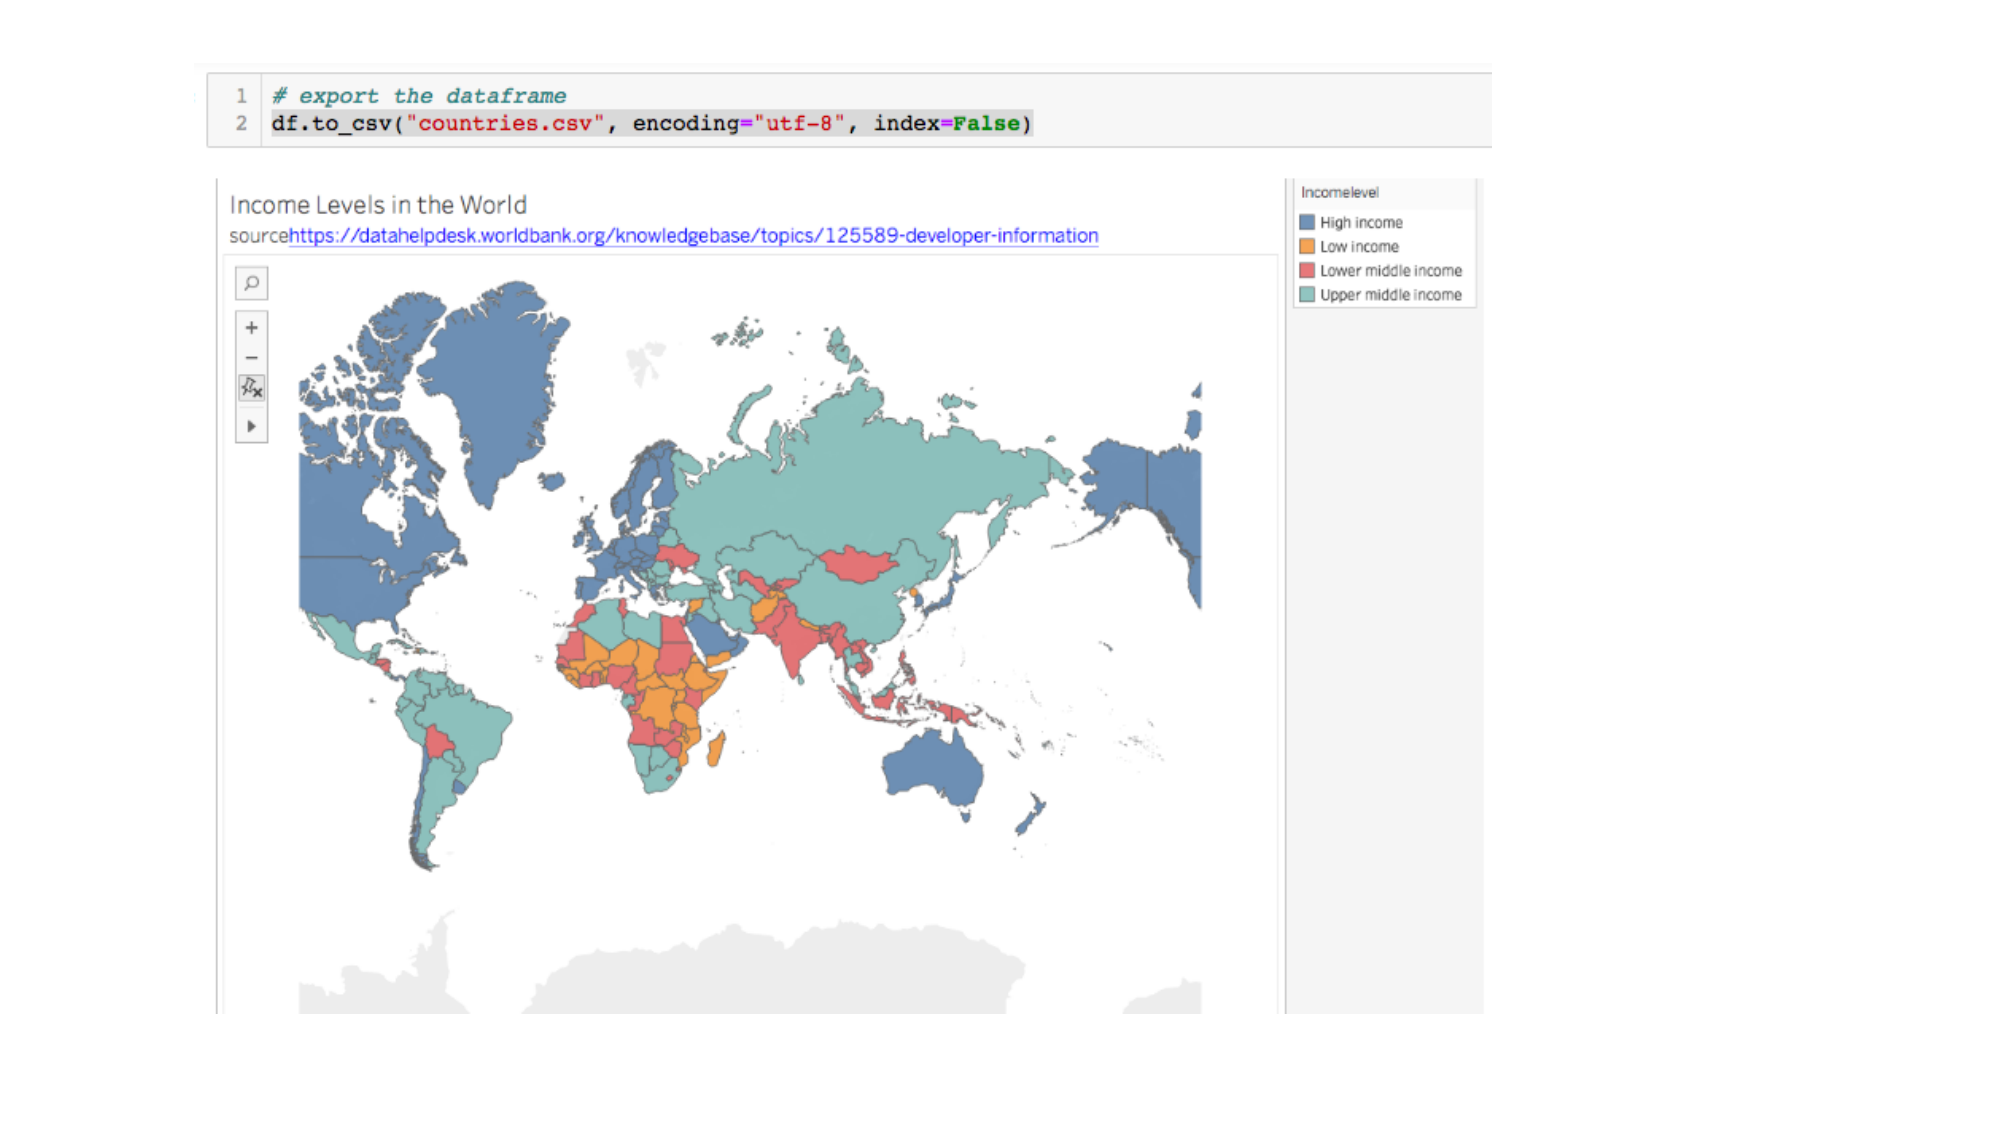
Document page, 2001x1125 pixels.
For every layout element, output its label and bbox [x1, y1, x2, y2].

list [194, 63, 1492, 1014]
